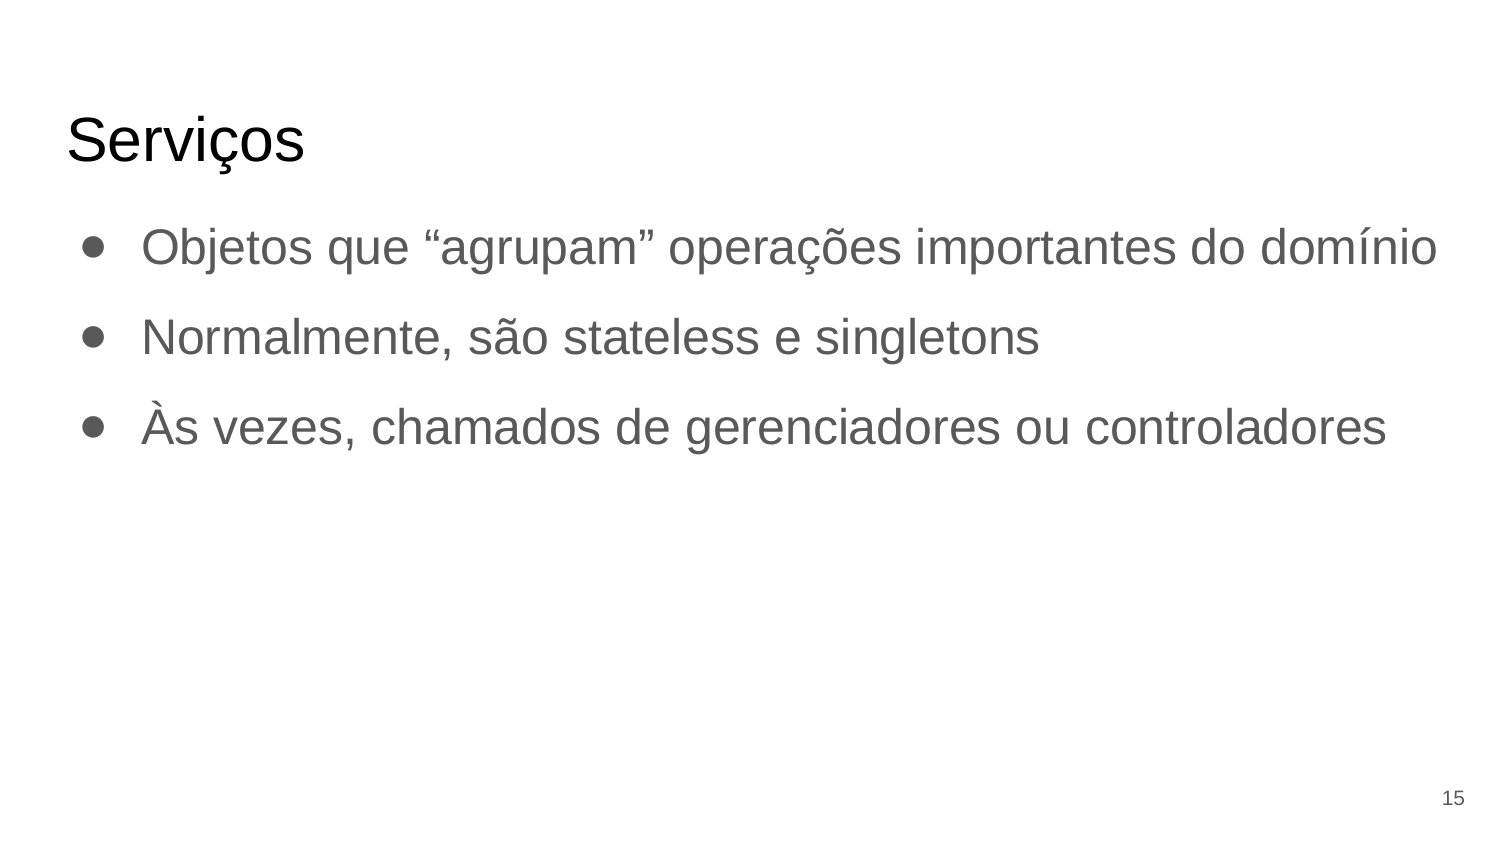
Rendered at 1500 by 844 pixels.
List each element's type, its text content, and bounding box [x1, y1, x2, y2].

title Serviços [51, 72, 1449, 167]
slide_number ‹#› [1389, 764, 1480, 830]
list Objetos que “agrupam” operações importantes do domínio Normalmente, são stateless e singletons Às vezes, chamados de gerenciadores ou controladores [51, 190, 1480, 563]
